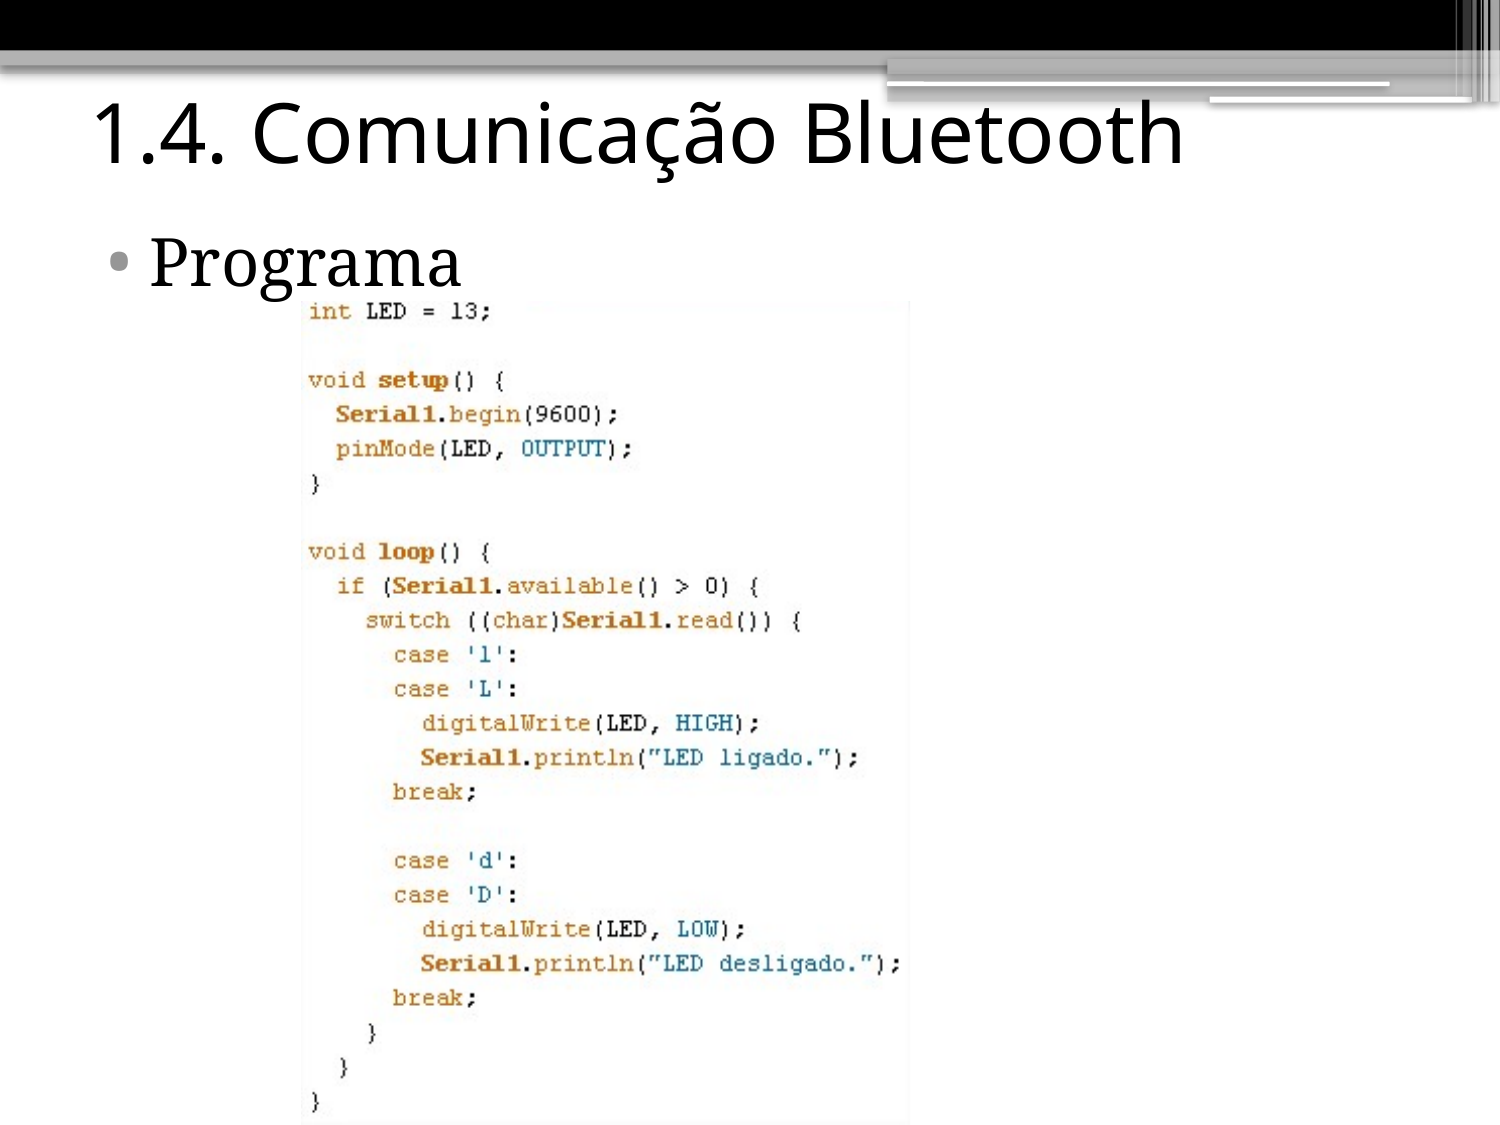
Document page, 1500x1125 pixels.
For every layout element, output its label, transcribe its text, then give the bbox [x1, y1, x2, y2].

picture [300, 301, 911, 1125]
list Programa [75, 211, 1471, 1094]
title 1.4. Comunicação Bluetooth [75, 42, 1425, 218]
